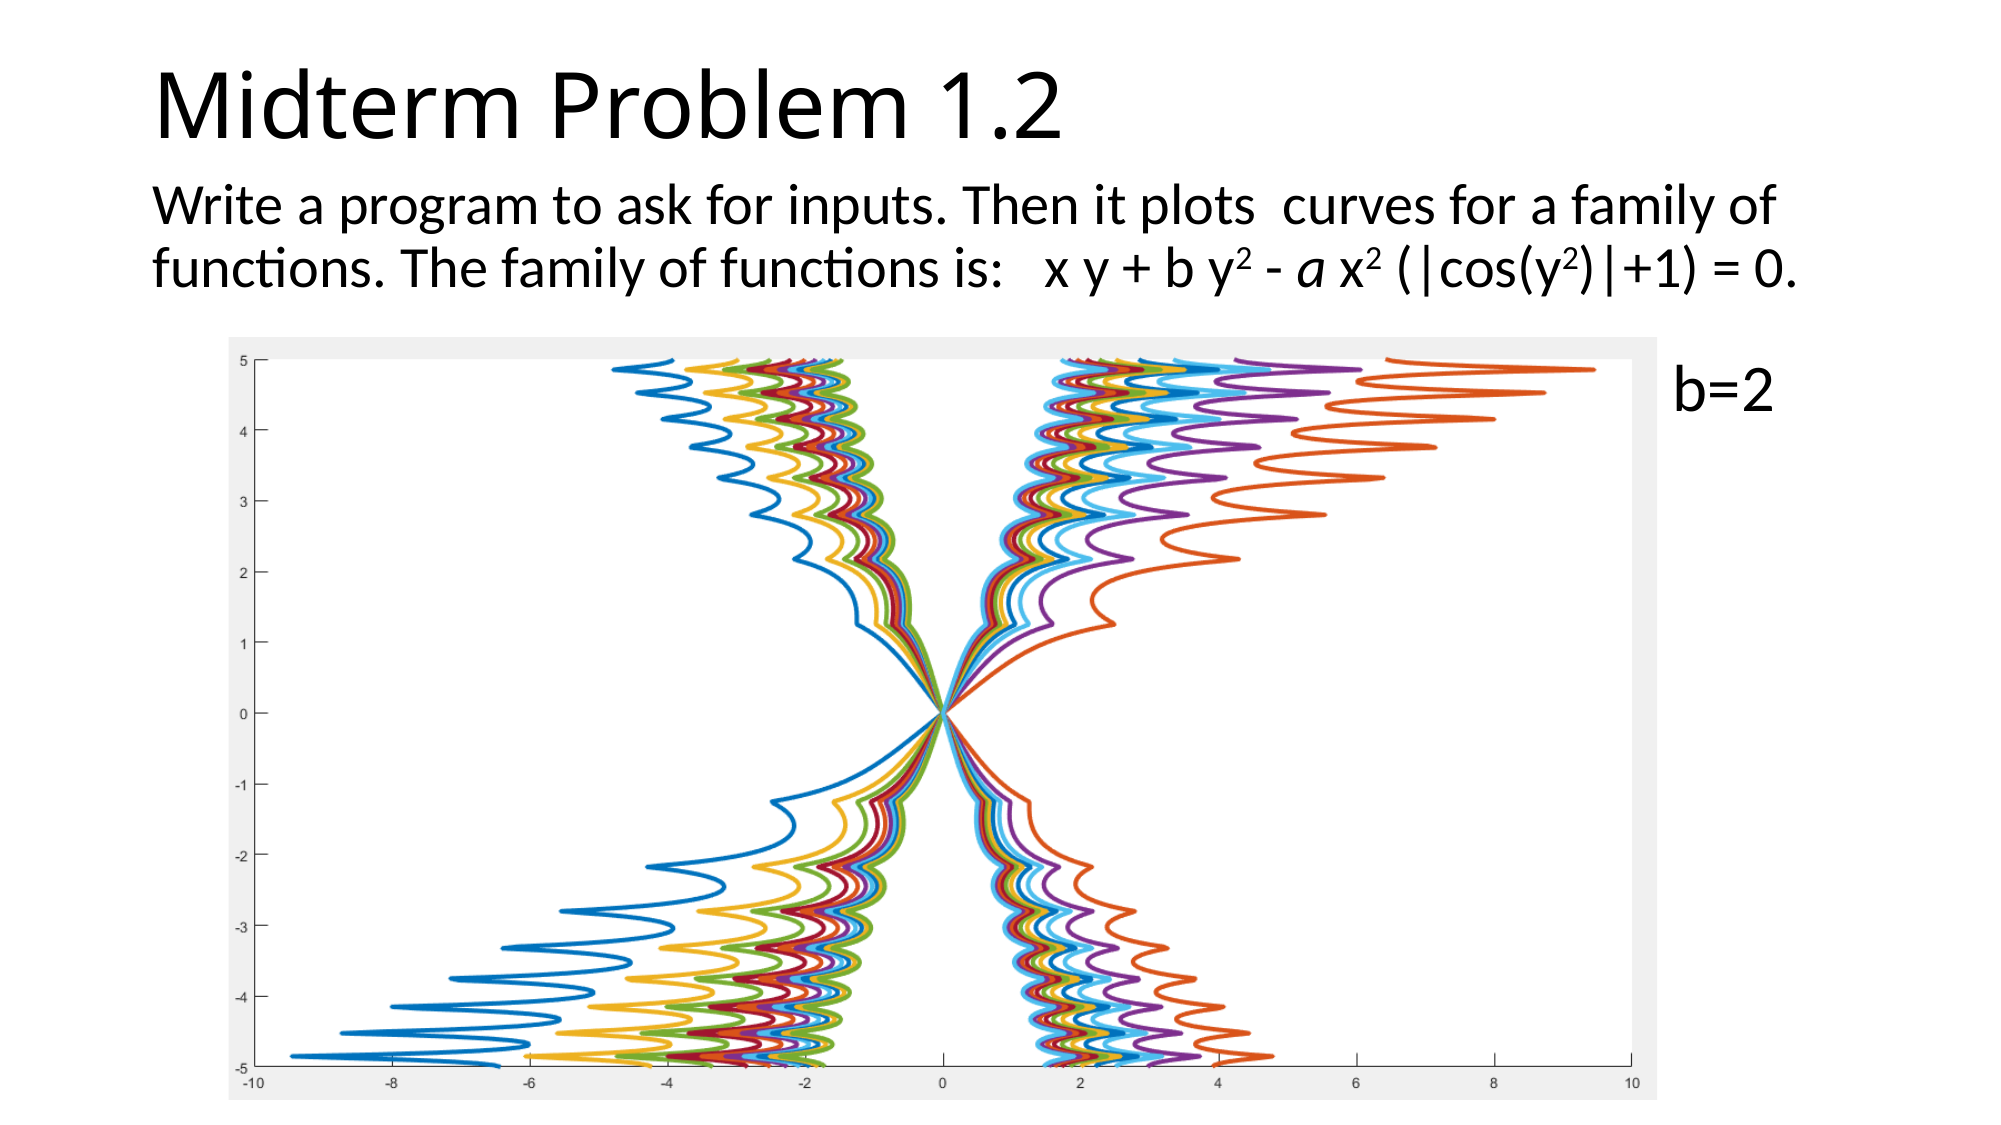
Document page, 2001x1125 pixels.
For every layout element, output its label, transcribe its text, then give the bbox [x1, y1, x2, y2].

text_box b=2 [1658, 337, 1790, 433]
list Write a program to ask for inputs. Then it plots curves for a family of functions. The family of functions is: x y + b y2 - a x2 (|cos(y2)|+1) = 0. [137, 166, 1863, 1100]
picture [228, 337, 1658, 1100]
title Midterm Problem 1.2 [137, 0, 1863, 166]
